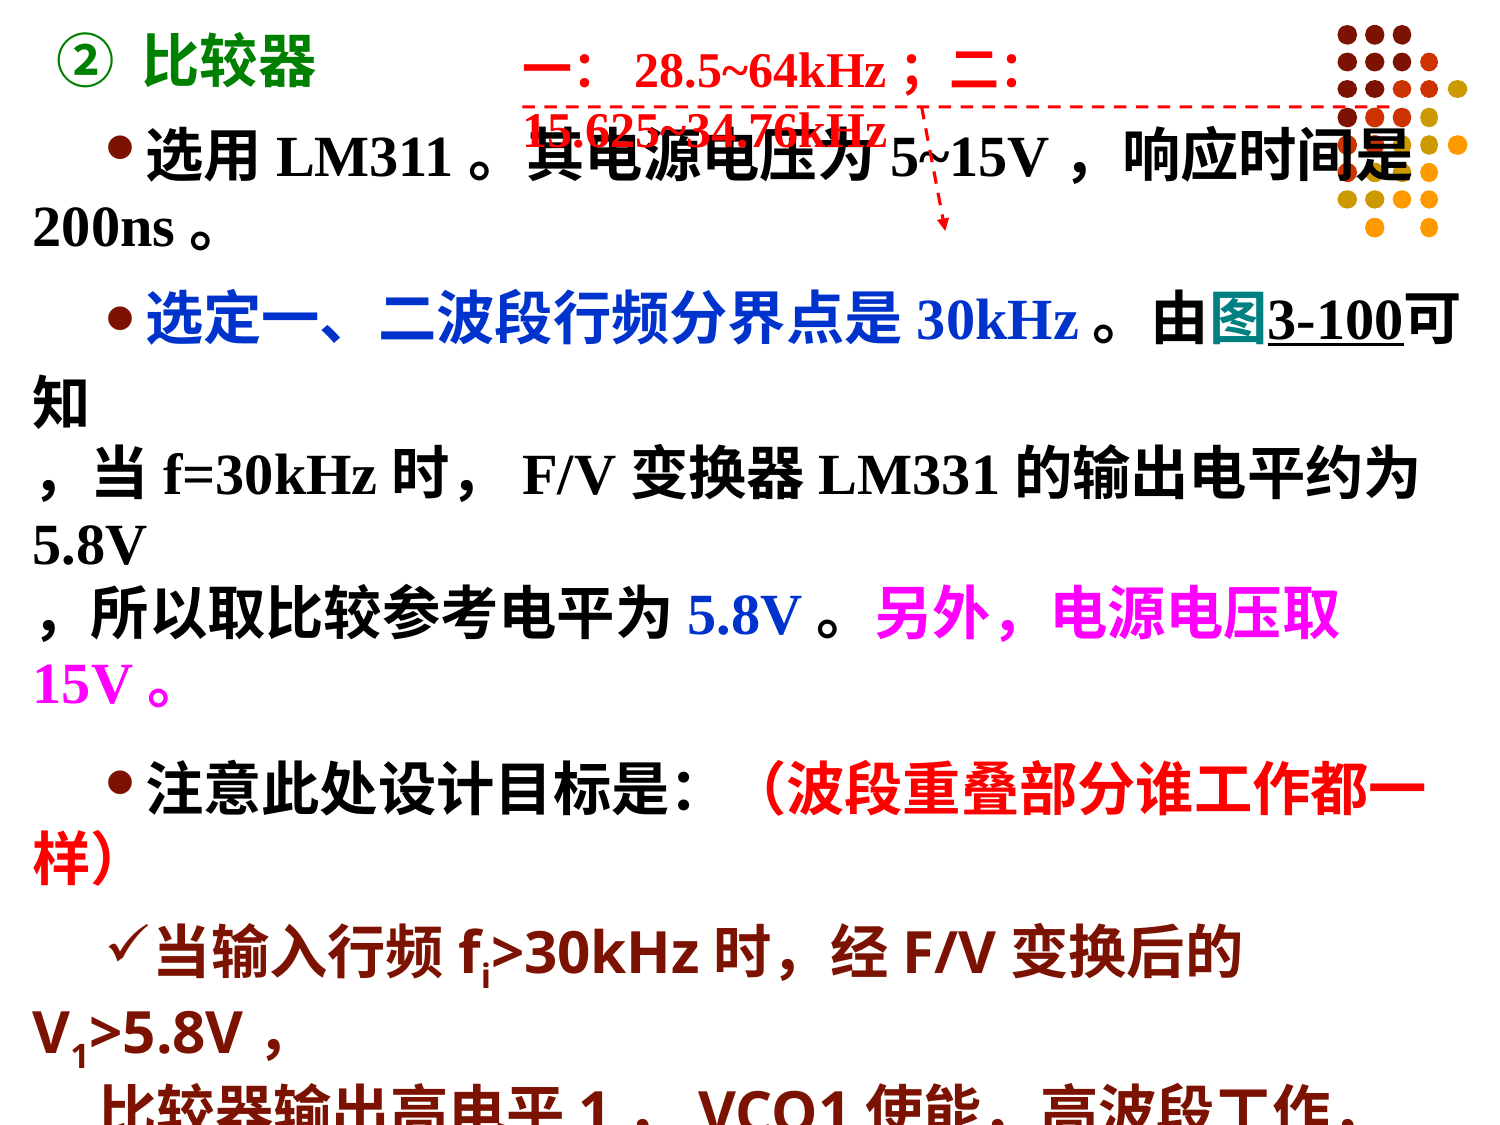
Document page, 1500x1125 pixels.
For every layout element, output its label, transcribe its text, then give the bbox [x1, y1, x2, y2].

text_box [507, 29, 1418, 232]
list 选用LM311。其电源电压为5~15V，响应时间是200ns。 选定一、二波段行频分界点是30kHz。由图3-100可知 ，当f=30kHz时，F/V变换器LM331的输出电平约为5.8V ，所以取比较参考电平为5.8V。另外，电源电压取15V。 注意此处设计目标是：（波段重叠部分谁工作都一样） 当输入行频fi>30kHz时，经F/V变换后的V1>5.8V， 比较器输出高电平1，VCO1使能，高波段工作， 而VCO2不使能。 当输入行频fi≤30kHz时，经F/V变换后的V1≤5.8V， 比较器输出低电平0，VCO2使能，低波段工作， 而VCO1不使能。 [17, 110, 1489, 1021]
title ② 比较器 [40, 8, 1279, 103]
